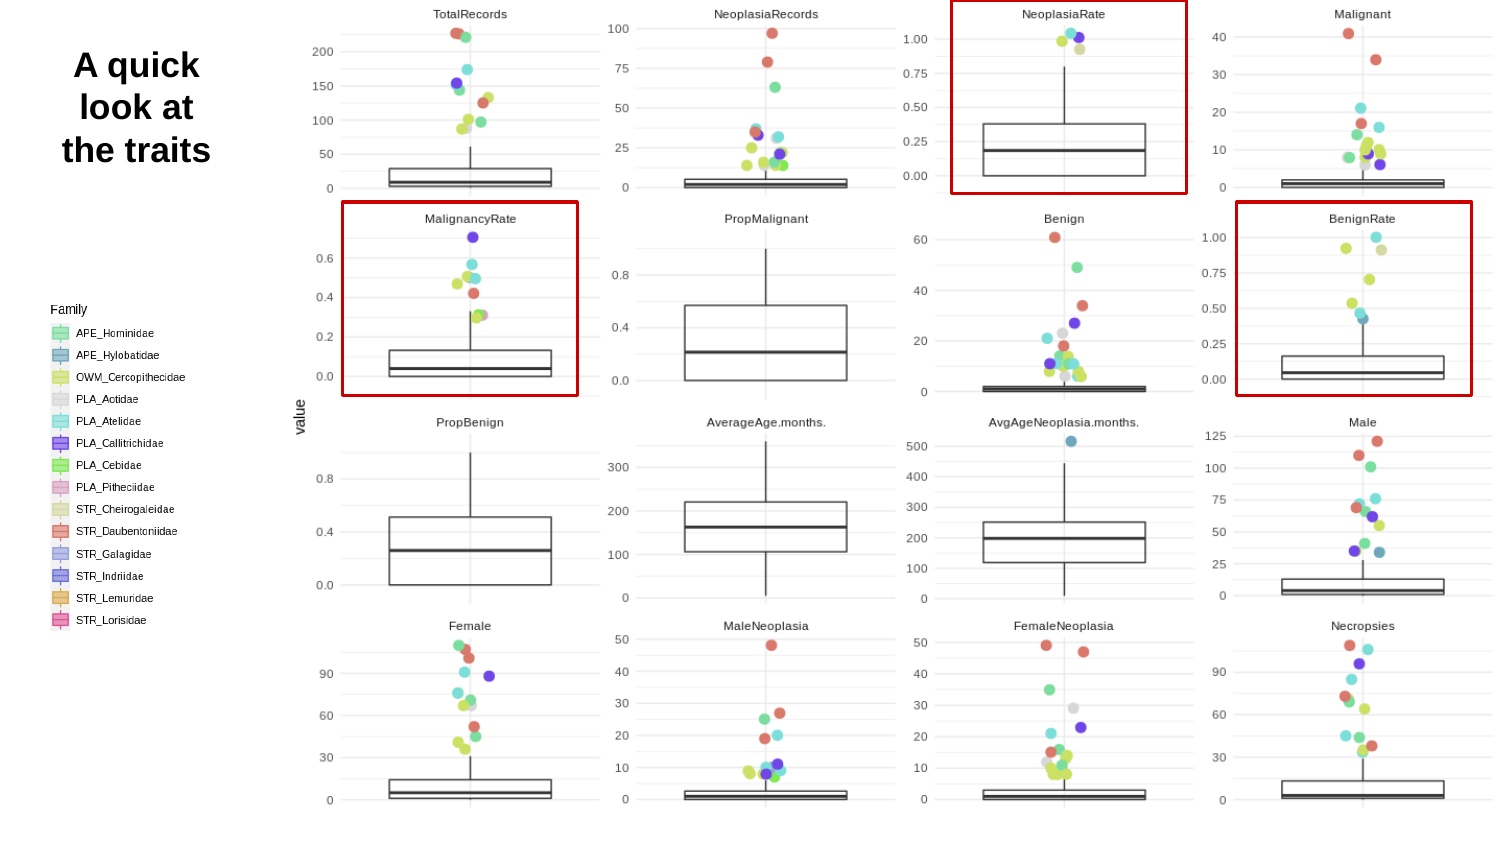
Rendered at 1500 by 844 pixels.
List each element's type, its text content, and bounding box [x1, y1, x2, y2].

text_box A quick look at the traits [37, 26, 236, 172]
picture [287, 0, 1500, 819]
picture [37, 291, 198, 648]
